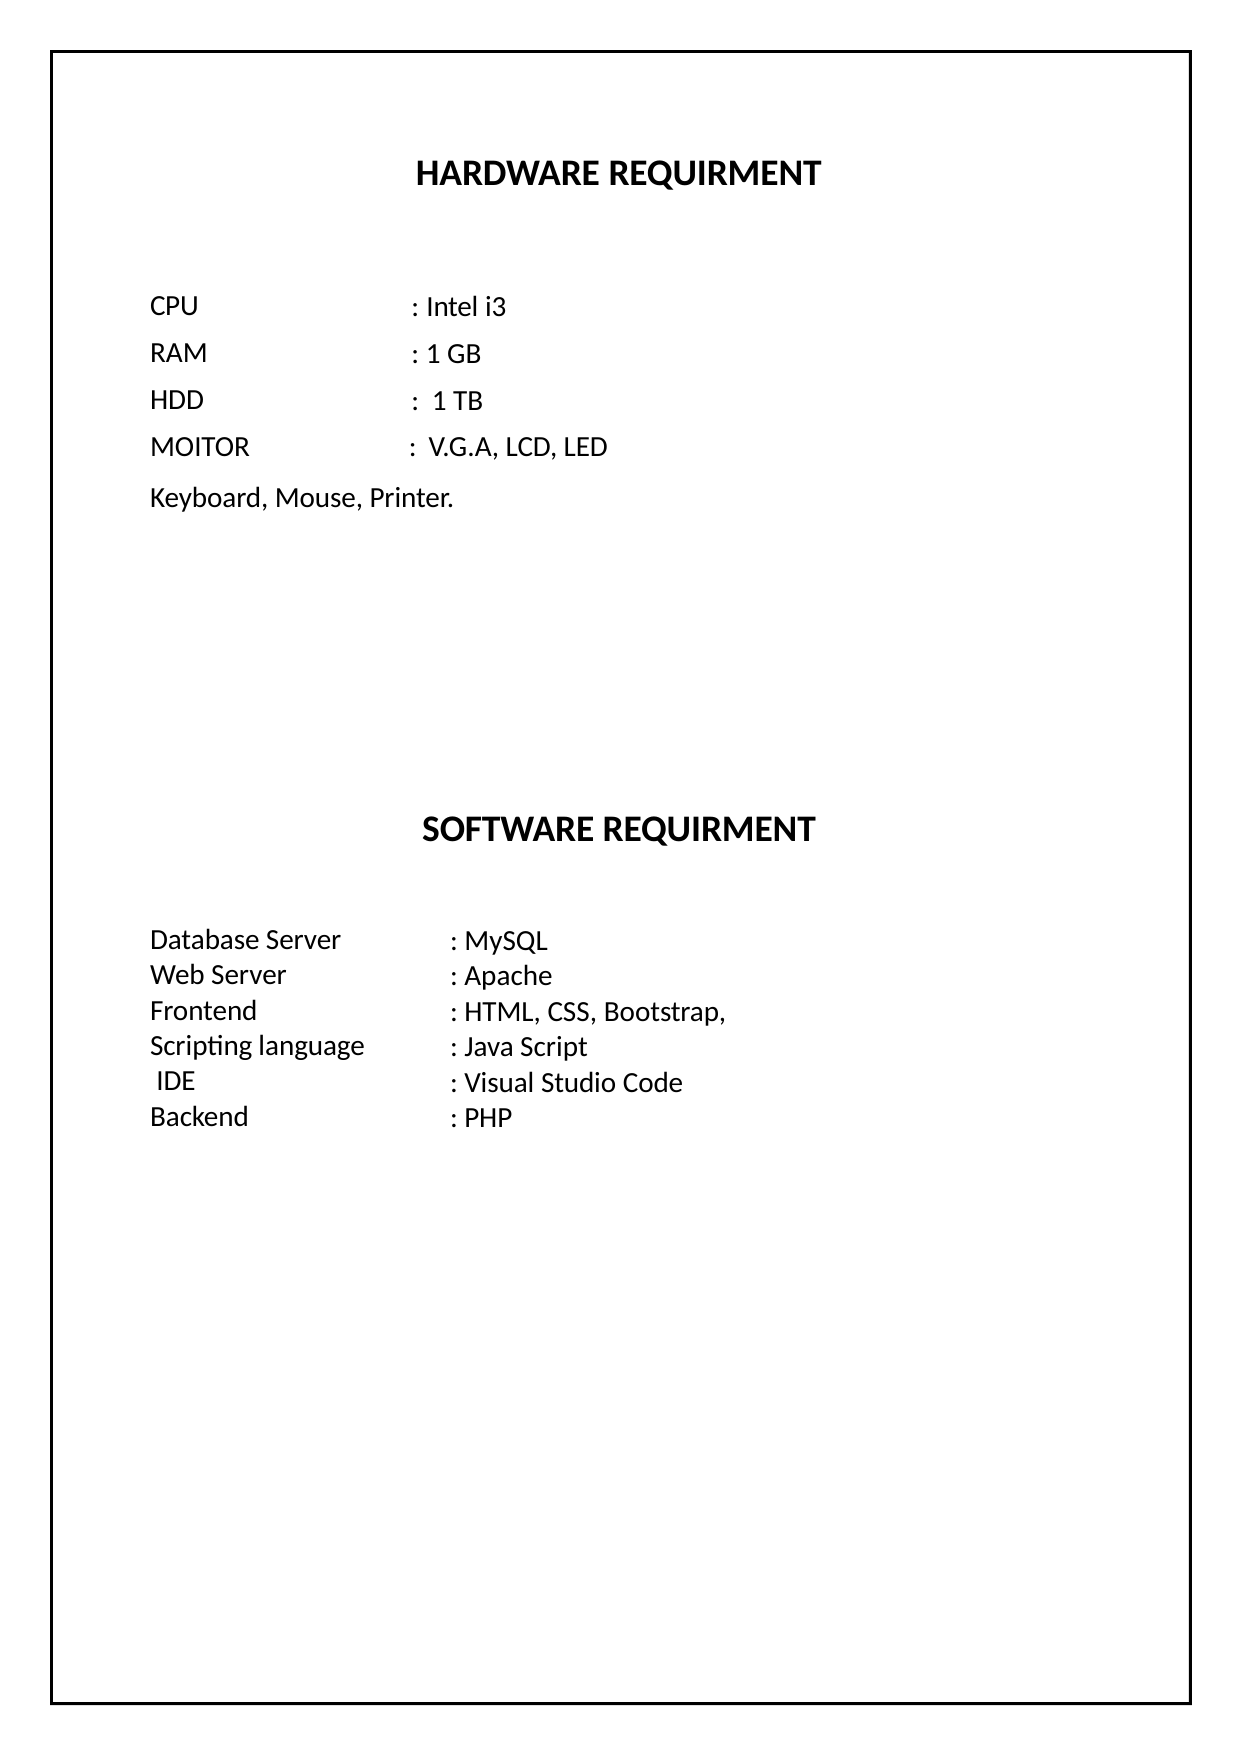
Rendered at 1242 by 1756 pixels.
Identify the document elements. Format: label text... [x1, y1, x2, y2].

text_box Database Server Web Server Frontend Scripting language IDE Backend [147, 918, 370, 1133]
text_box SOFTWARE REQUIRMENT [419, 801, 823, 849]
text_box : MySQL : Apache : HTML, CSS, Bootstrap, : Java Script : Visual Studio Code : PHP [447, 918, 731, 1134]
text_box CPU RAM HDD MOITOR [147, 271, 254, 463]
text_box Keyboard, Mouse, Printer. [147, 476, 464, 514]
text_box [50, 50, 1192, 1706]
text_box : Intel i3 : 1 GB : 1 TB : V.G.A, LCD, LED [406, 271, 616, 463]
text_box HARDWARE REQUIRMENT [413, 146, 829, 194]
